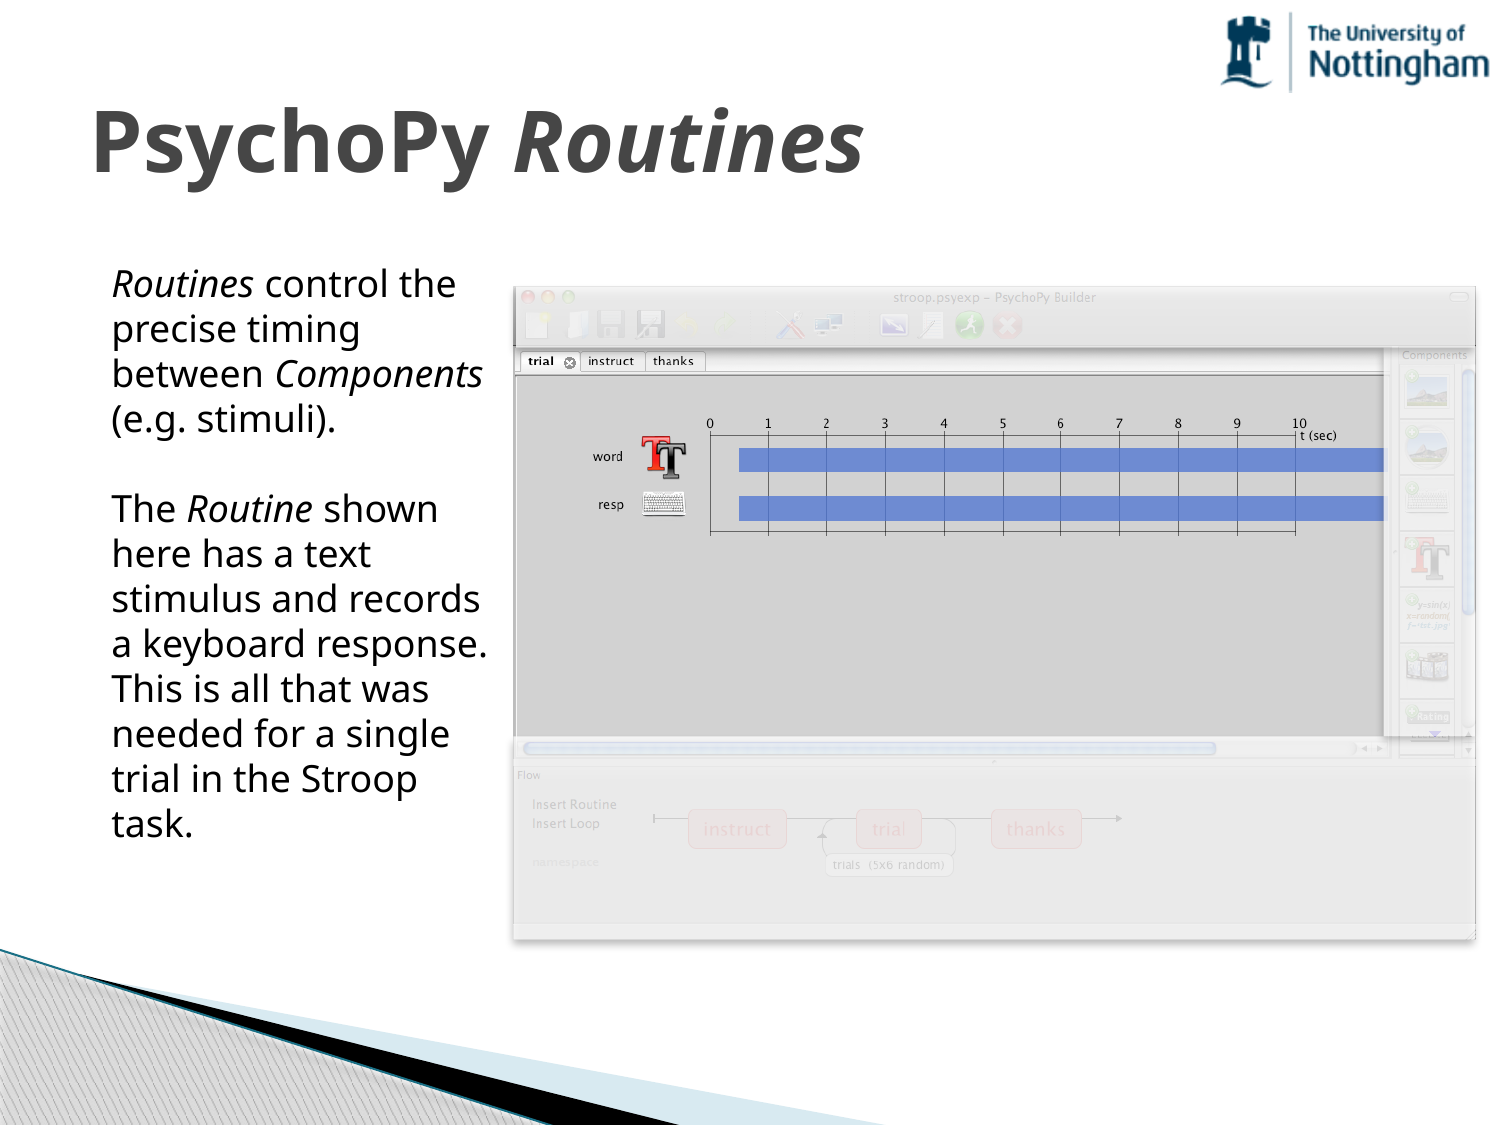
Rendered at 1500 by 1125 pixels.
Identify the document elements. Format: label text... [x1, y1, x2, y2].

text_box Routines control the precise timing between Components (e.g. stimuli). The Routine shown here has a text stimulus and records a keyboard response. This is all that was needed for a single trial in the Stroop task. [96, 252, 517, 897]
picture [513, 286, 1476, 941]
picture [1219, 11, 1490, 93]
title PsychoPy Routines [75, 45, 1425, 233]
